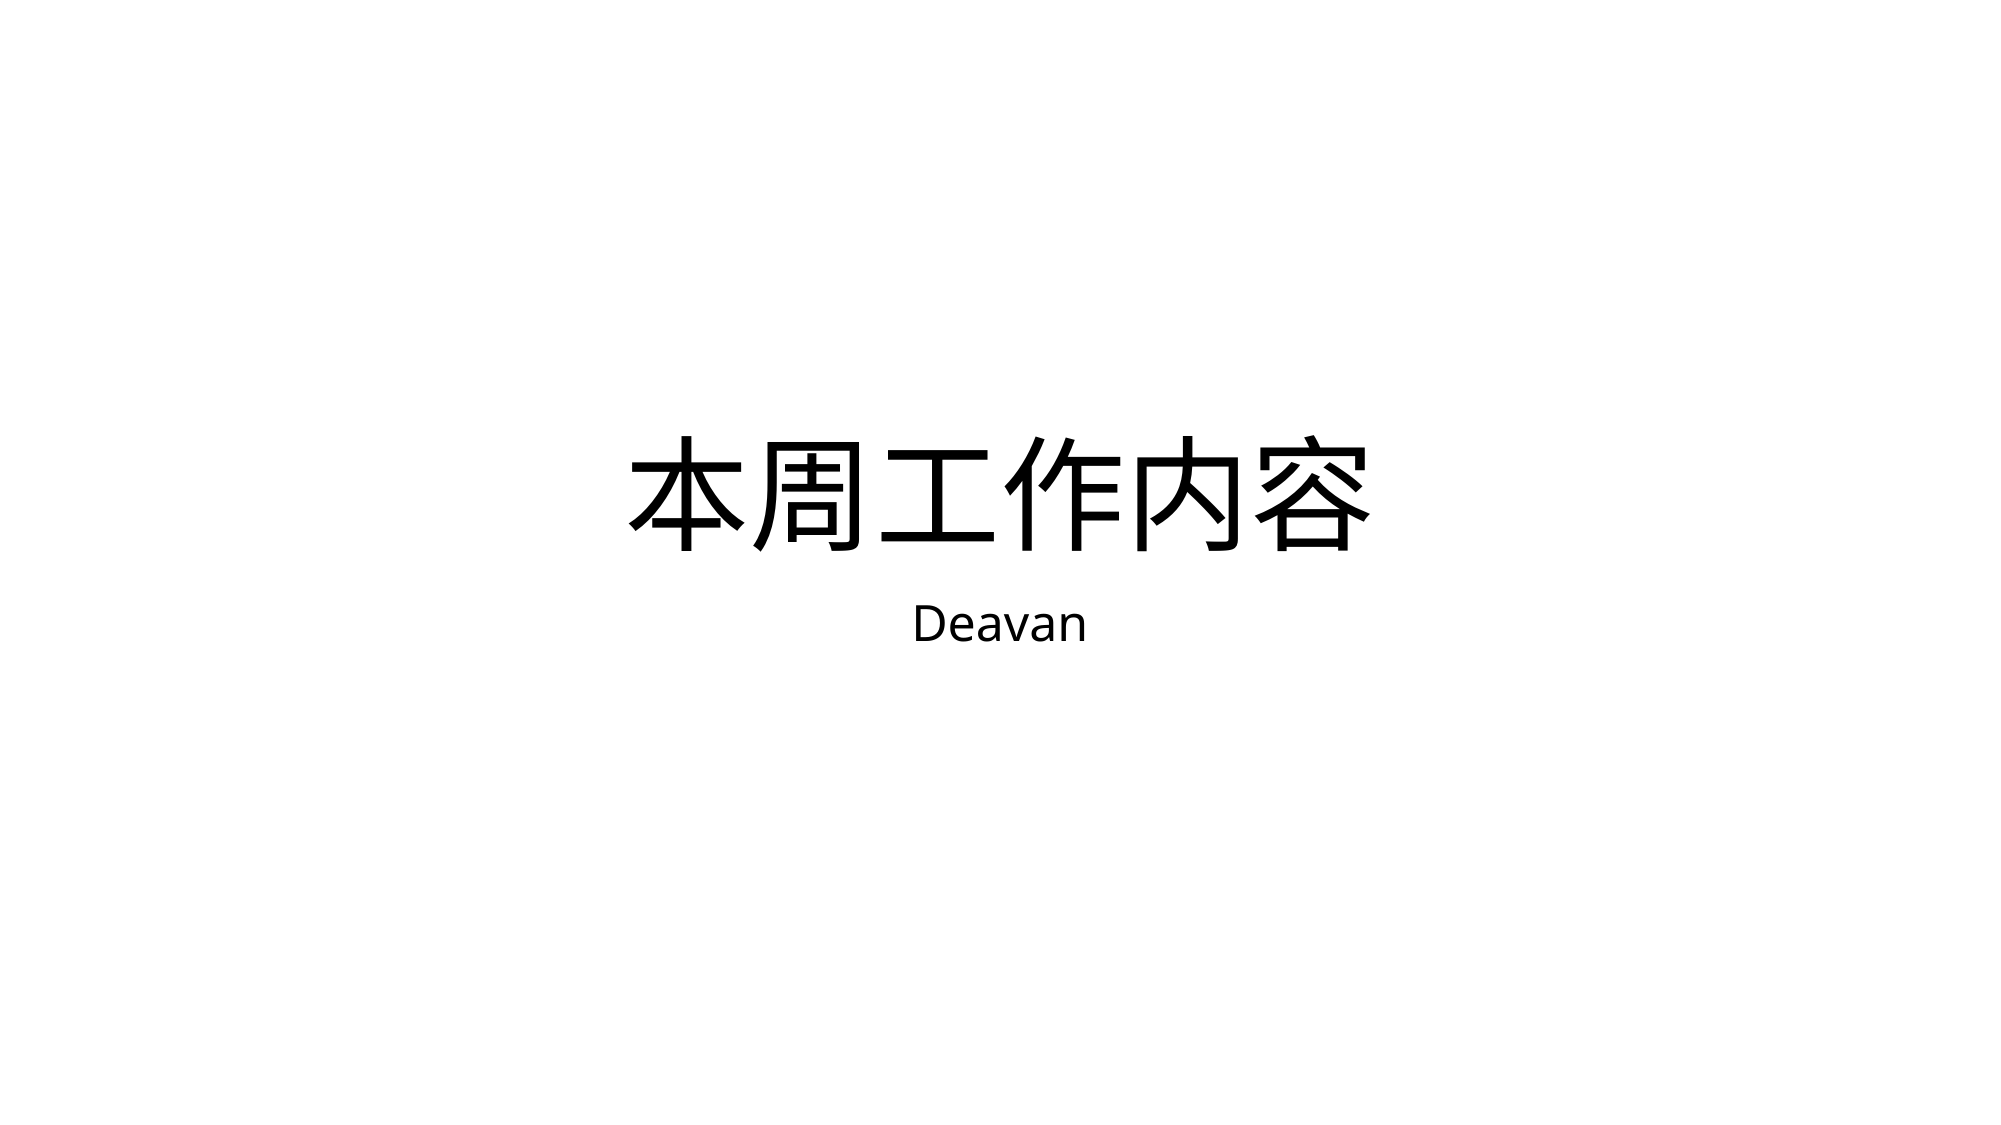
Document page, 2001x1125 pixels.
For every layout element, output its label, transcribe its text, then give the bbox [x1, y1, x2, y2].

title 本周工作内容 [249, 184, 1750, 576]
subtitle Deavan [249, 590, 1750, 863]
